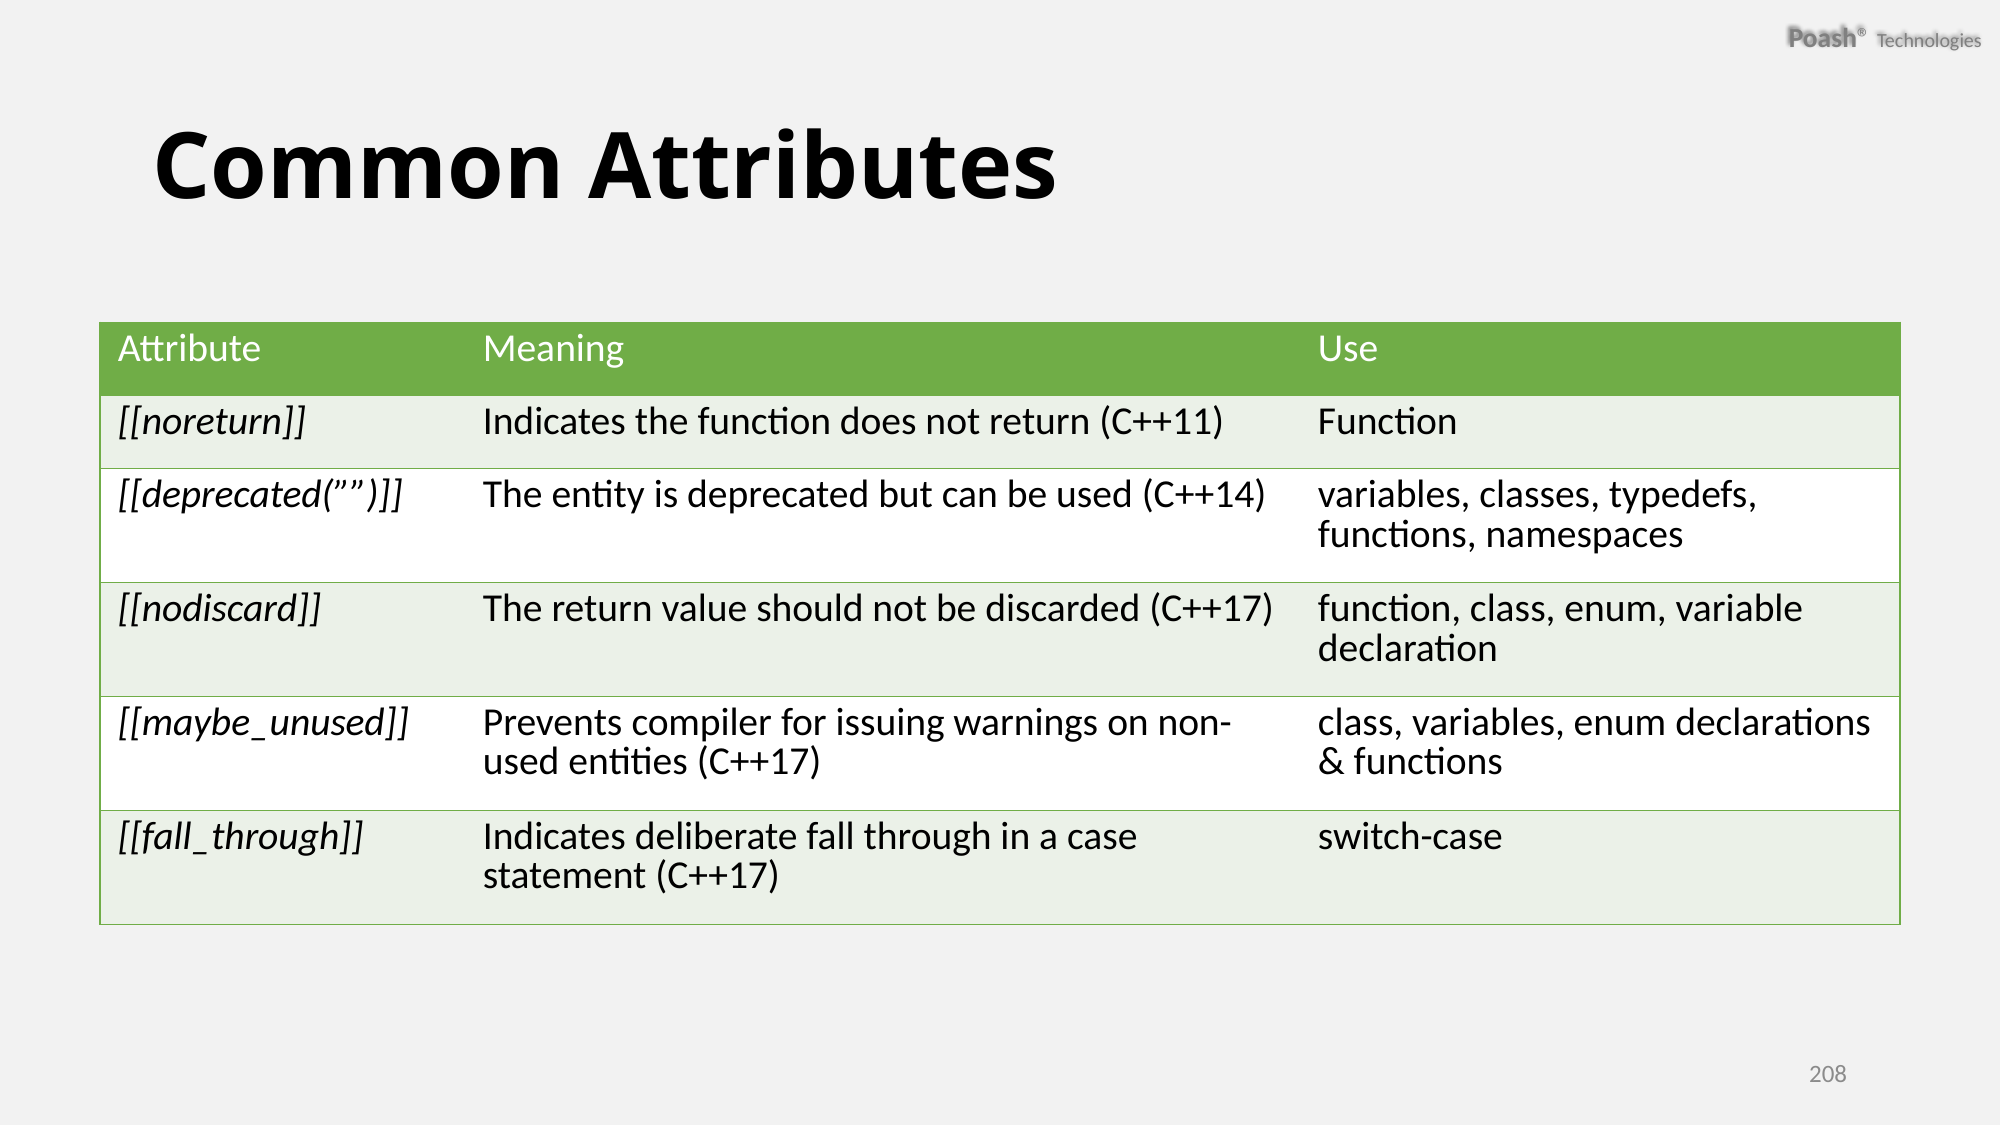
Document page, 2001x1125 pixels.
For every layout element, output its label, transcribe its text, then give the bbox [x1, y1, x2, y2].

table_cell The entity is deprecated but can be used (C++14) [465, 469, 1300, 582]
table_cell Indicates deliberate fall through in a case statement (C++17) [465, 811, 1300, 924]
table_header Use [1300, 324, 1899, 395]
table_cell Function [1300, 396, 1899, 468]
table_cell switch-case [1300, 811, 1899, 924]
table_cell function, class, enum, variable declaration [1300, 583, 1899, 696]
table_cell [[maybe_unused]] [101, 697, 465, 810]
table_cell [[noreturn]] [101, 396, 465, 468]
table_cell Indicates the function does not return (C++11) [465, 396, 1300, 468]
title Common Attributes [137, 59, 1863, 278]
slide_number 208 [1412, 1042, 1863, 1103]
table_cell variables, classes, typedefs, functions, namespaces [1300, 469, 1899, 582]
table_cell class, variables, enum declarations & functions [1300, 697, 1899, 810]
table_cell The return value should not be discarded (C++17) [465, 583, 1300, 696]
table_cell [[deprecated(””)]] [101, 469, 465, 582]
table_cell [[fall_through]] [101, 811, 465, 924]
table_header Meaning [465, 324, 1300, 395]
table_header Attribute [101, 324, 465, 395]
table_cell [[nodiscard]] [101, 583, 465, 696]
table_cell Prevents compiler for issuing warnings on non-used entities (C++17) [465, 697, 1300, 810]
